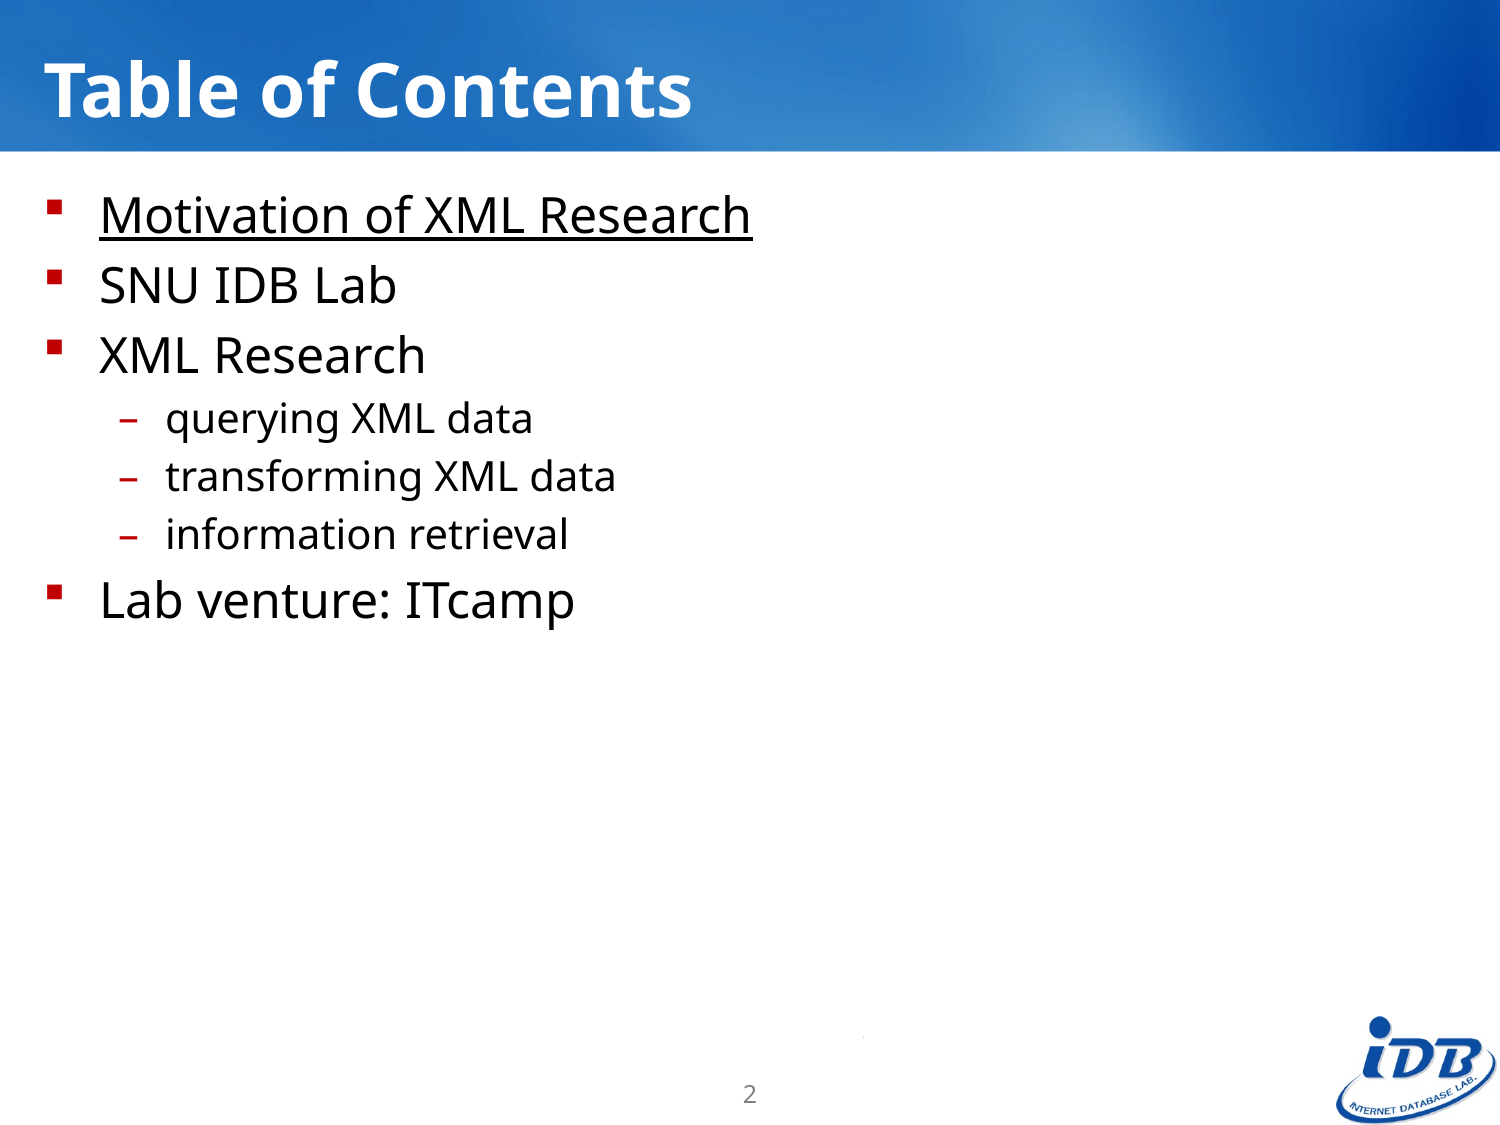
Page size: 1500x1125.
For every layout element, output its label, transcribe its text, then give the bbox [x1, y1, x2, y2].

list Motivation of XML Research SNU IDB Lab XML Research querying XML data transforming XML data information retrieval Lab venture: ITcamp [28, 175, 1472, 1067]
picture [0, 0, 1500, 1125]
slide_number 2 [688, 1078, 812, 1114]
title Table of Contents [28, 23, 1472, 153]
